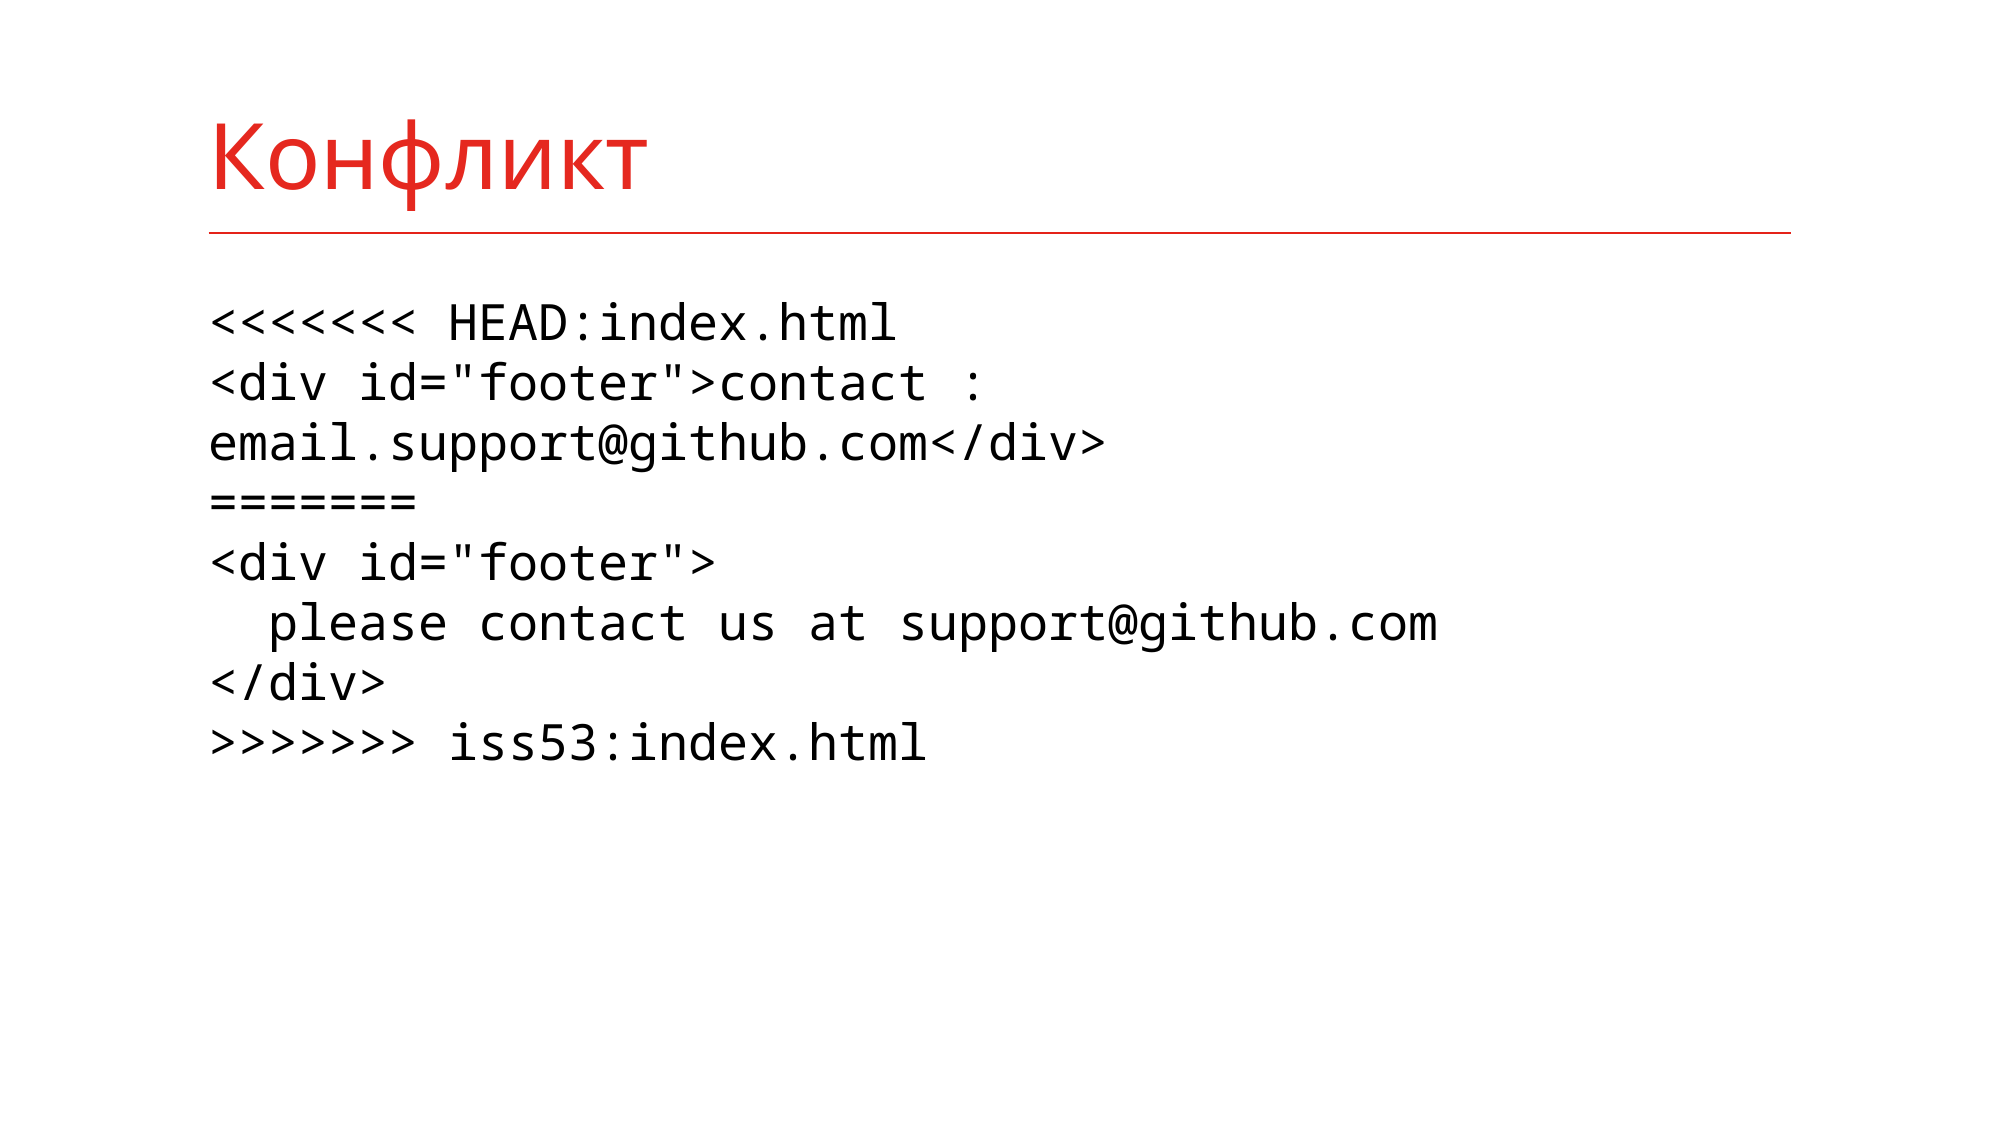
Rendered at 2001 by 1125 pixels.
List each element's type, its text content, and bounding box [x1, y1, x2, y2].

list <<<<<<< HEAD:index.html <div id="footer">contact : email.support@github.com</div> ======= <div id="footer"> please contact us at support@github.com </div> >>>>>>> iss53:index.html [208, 290, 1792, 1071]
title Конфликт [208, 54, 1792, 232]
